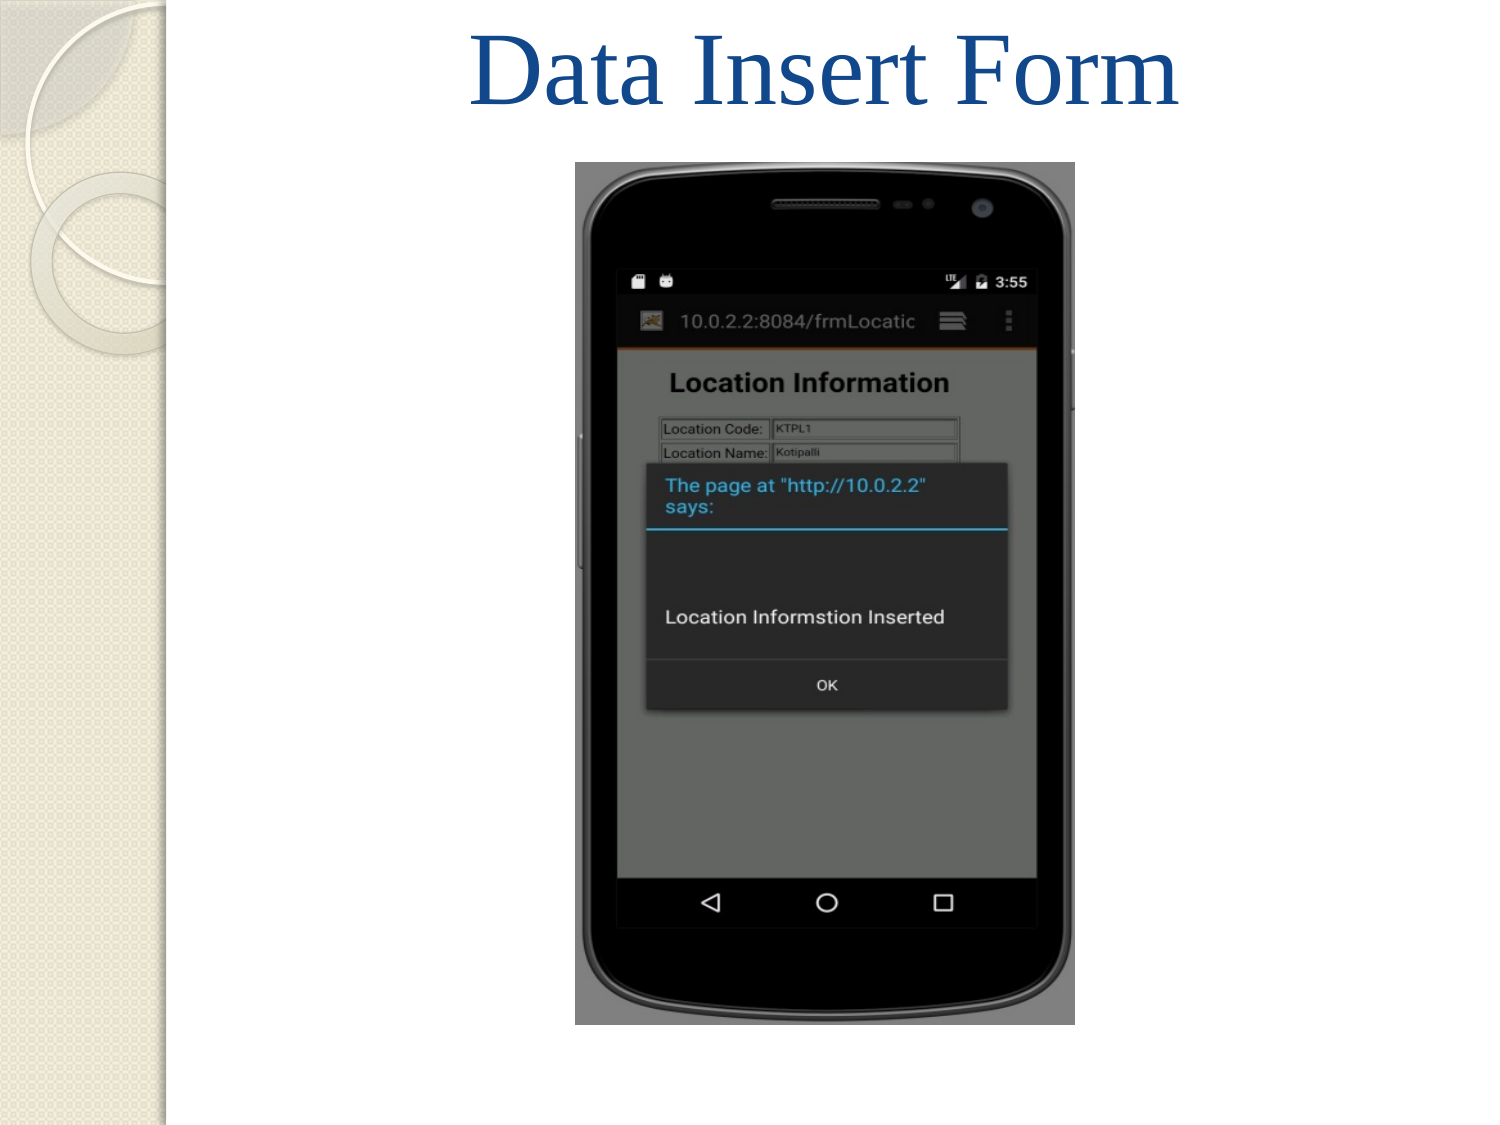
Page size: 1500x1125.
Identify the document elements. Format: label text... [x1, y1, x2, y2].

title Data Insert Form [150, 0, 1500, 125]
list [574, 162, 1076, 1026]
